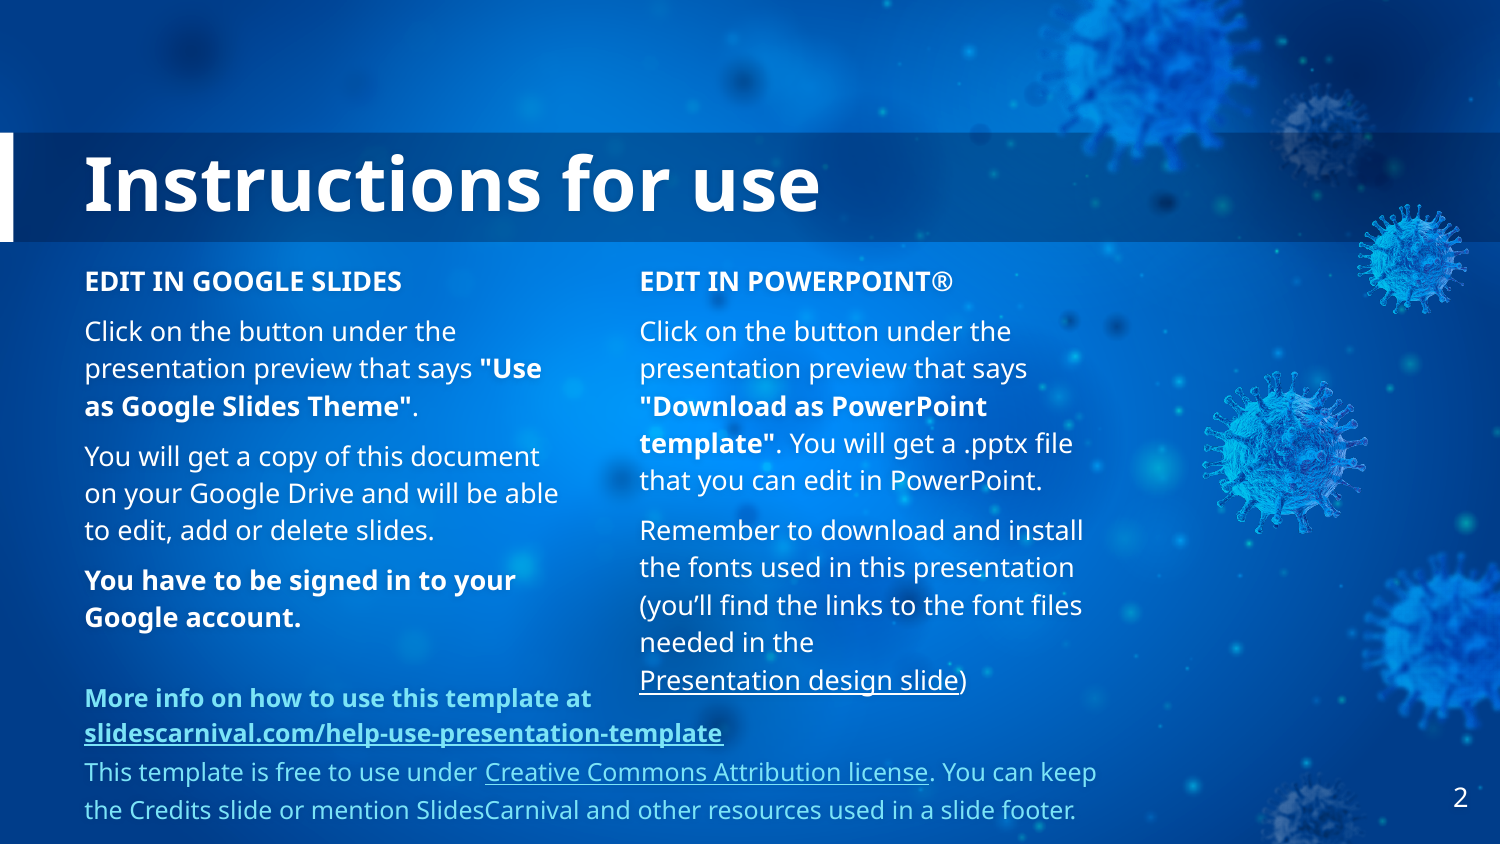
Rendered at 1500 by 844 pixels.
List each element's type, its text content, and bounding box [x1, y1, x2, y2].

picture [0, 0, 1500, 844]
title Instructions for use [84, 132, 1130, 242]
list More info on how to use this template at slidescarnival.com/help-use-presentation-template This template is free to use under Creative Commons Attribution license. You can keep the Credits slide or mention SlidesCarnival and other resources used in a slide footer. [84, 678, 1130, 788]
list EDIT IN GOOGLE SLIDES Click on the button under the presentation preview that says "Use as Google Slides Theme". You will get a copy of this document on your Google Drive and will be able to edit, add or delete slides. You have to be signed in to your Google account. [84, 259, 576, 677]
list EDIT IN POWERPOINT® Click on the button under the presentation preview that says "Download as PowerPoint template". You will get a .pptx file that you can edit in PowerPoint. Remember to download and install the fonts used in this presentation (you’ll find the links to the font files needed in the Presentation design slide) [639, 259, 1130, 677]
slide_number 2 [1378, 766, 1469, 832]
